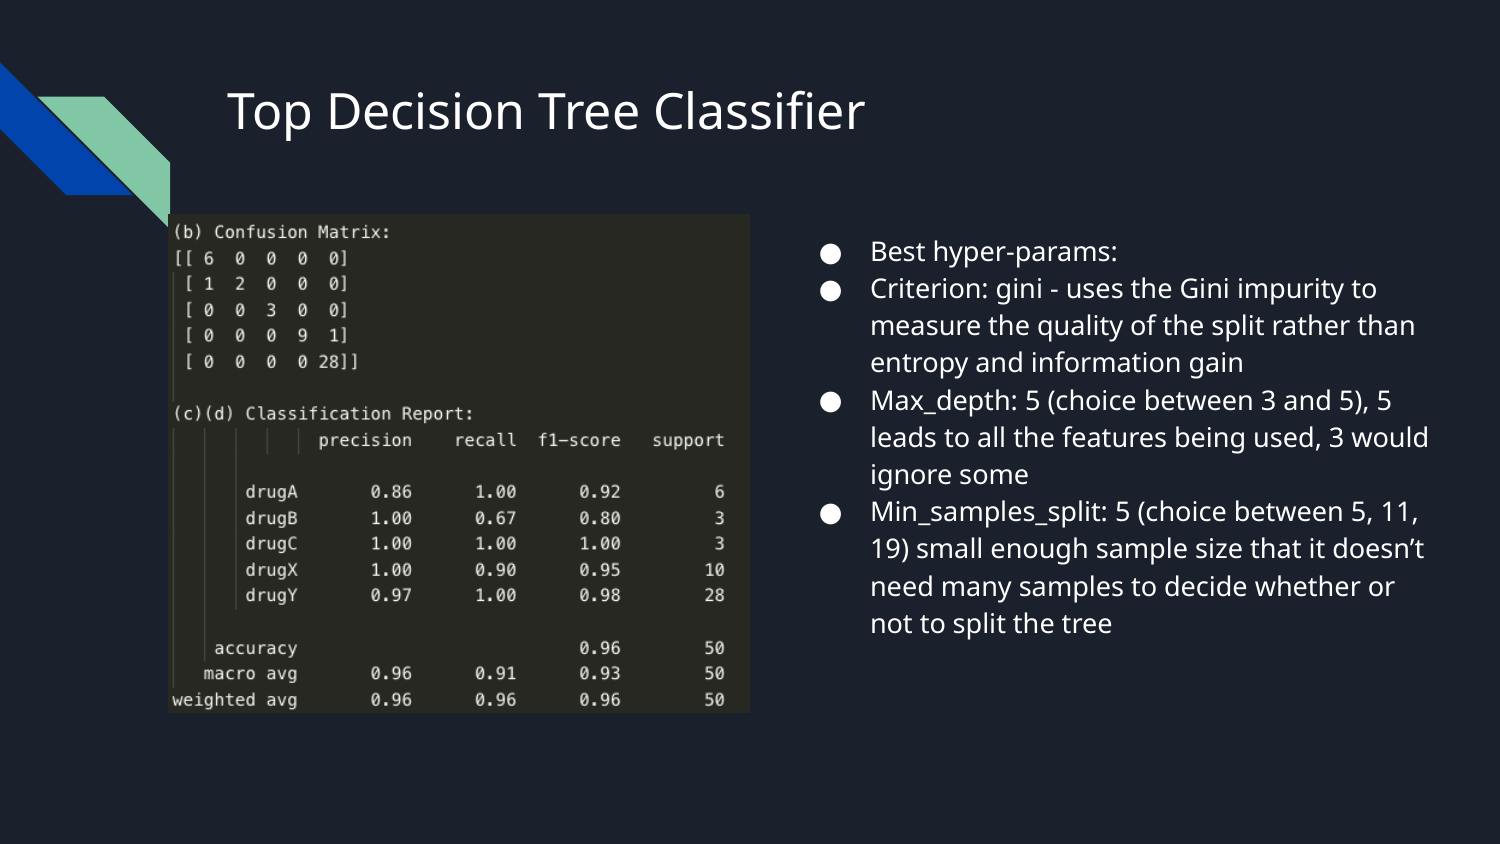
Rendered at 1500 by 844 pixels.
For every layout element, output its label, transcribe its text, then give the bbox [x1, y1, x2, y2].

picture [167, 214, 751, 713]
title Top Decision Tree Classifier [212, 64, 1368, 215]
list Best hyper-params: Criterion: gini - uses the Gini impurity to measure the quality of the split rather than entropy and information gain Max_depth: 5 (choice between 3 and 5), 5 leads to all the features being used, 3 would ignore some Min_samples_split: 5 (choice between 5, 11, 19) small enough sample size that it doesn’t need many samples to decide whether or not to split the tree [779, 214, 1448, 735]
